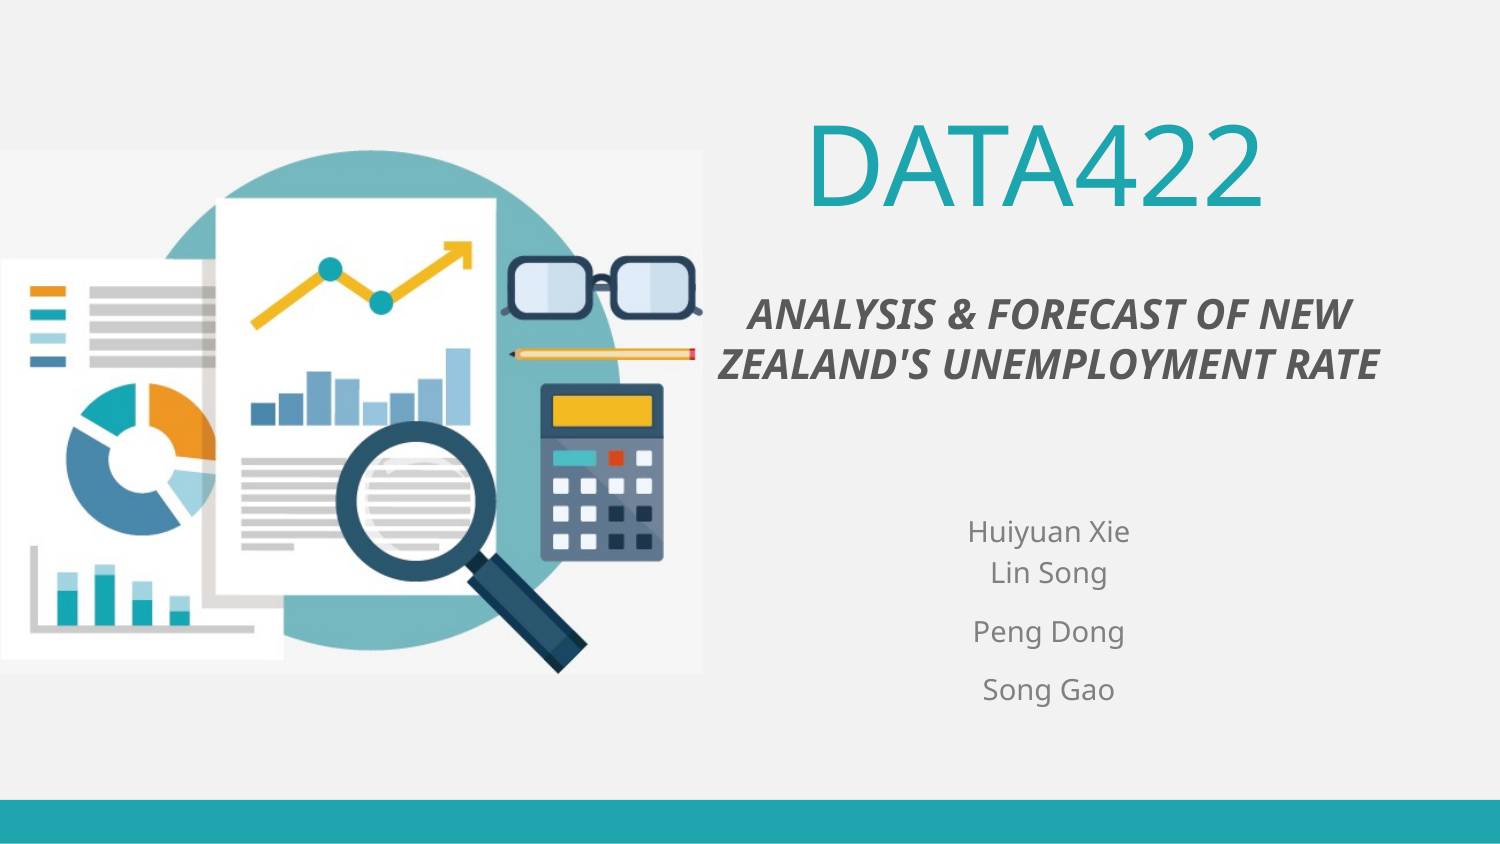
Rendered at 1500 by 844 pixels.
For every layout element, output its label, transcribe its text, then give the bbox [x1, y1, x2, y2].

picture [0, 149, 703, 674]
text_box Data422 [787, 93, 1284, 229]
text_box Analysis & Forecast of New Zealand's Unemployment Rate [716, 287, 1382, 388]
text_box [0, 798, 1500, 844]
text_box Huiyuan Xie Lin Song Peng Dong Song Gao [651, 496, 1447, 765]
